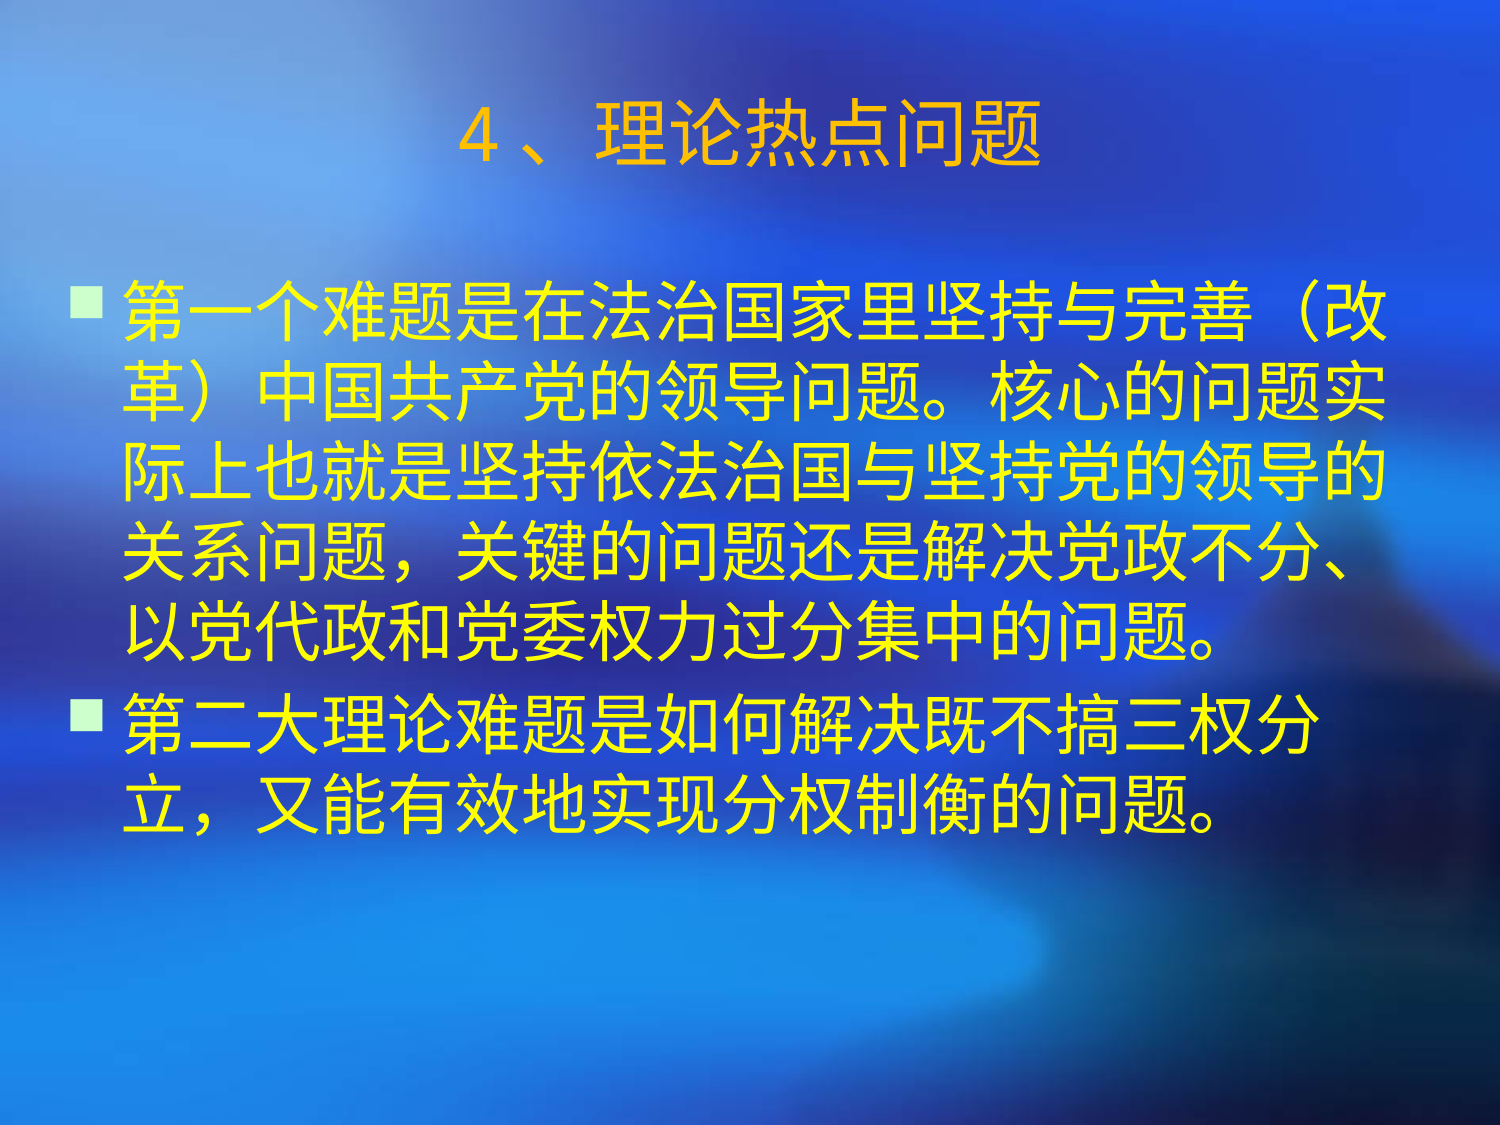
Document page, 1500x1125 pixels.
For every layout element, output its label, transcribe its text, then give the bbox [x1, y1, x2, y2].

list 第一个难题是在法治国家里坚持与完善（改革）中国共产党的领导问题。核心的问题实际上也就是坚持依法治国与坚持党的领导的关系问题，关键的问题还是解决党政不分、以党代政和党委权力过分集中的问题。 第二大理论难题是如何解决既不搞三权分立，又能有效地实现分权制衡的问题。 [49, 262, 1451, 1001]
title 4、理论热点问题 [49, 37, 1451, 226]
picture [0, 0, 1500, 1125]
